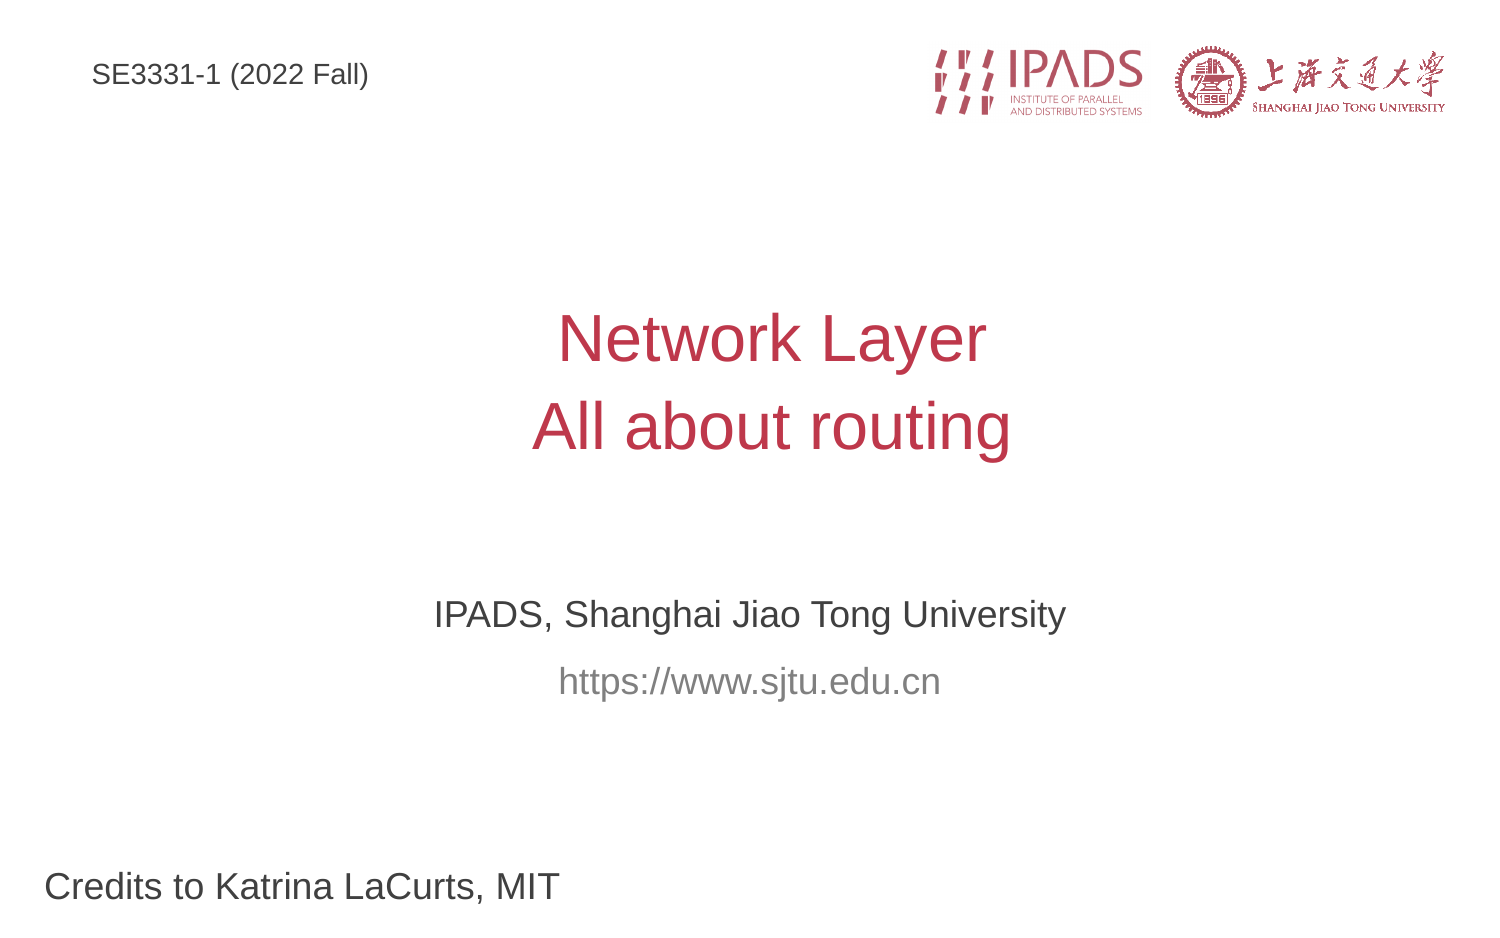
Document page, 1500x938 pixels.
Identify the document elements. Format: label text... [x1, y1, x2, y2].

picture [1174, 46, 1445, 118]
text_box Credits to Katrina LaCurts, MIT [29, 854, 802, 915]
text_box [0, 854, 1348, 938]
picture [926, 41, 1151, 123]
text_box SE3331-1 (2022 Fall) [76, 41, 609, 125]
subtitle IPADS, Shanghai Jiao Tong University https://www.sjtu.edu.cn [112, 559, 1388, 761]
title Network Layer All about routing [5, 244, 1500, 505]
